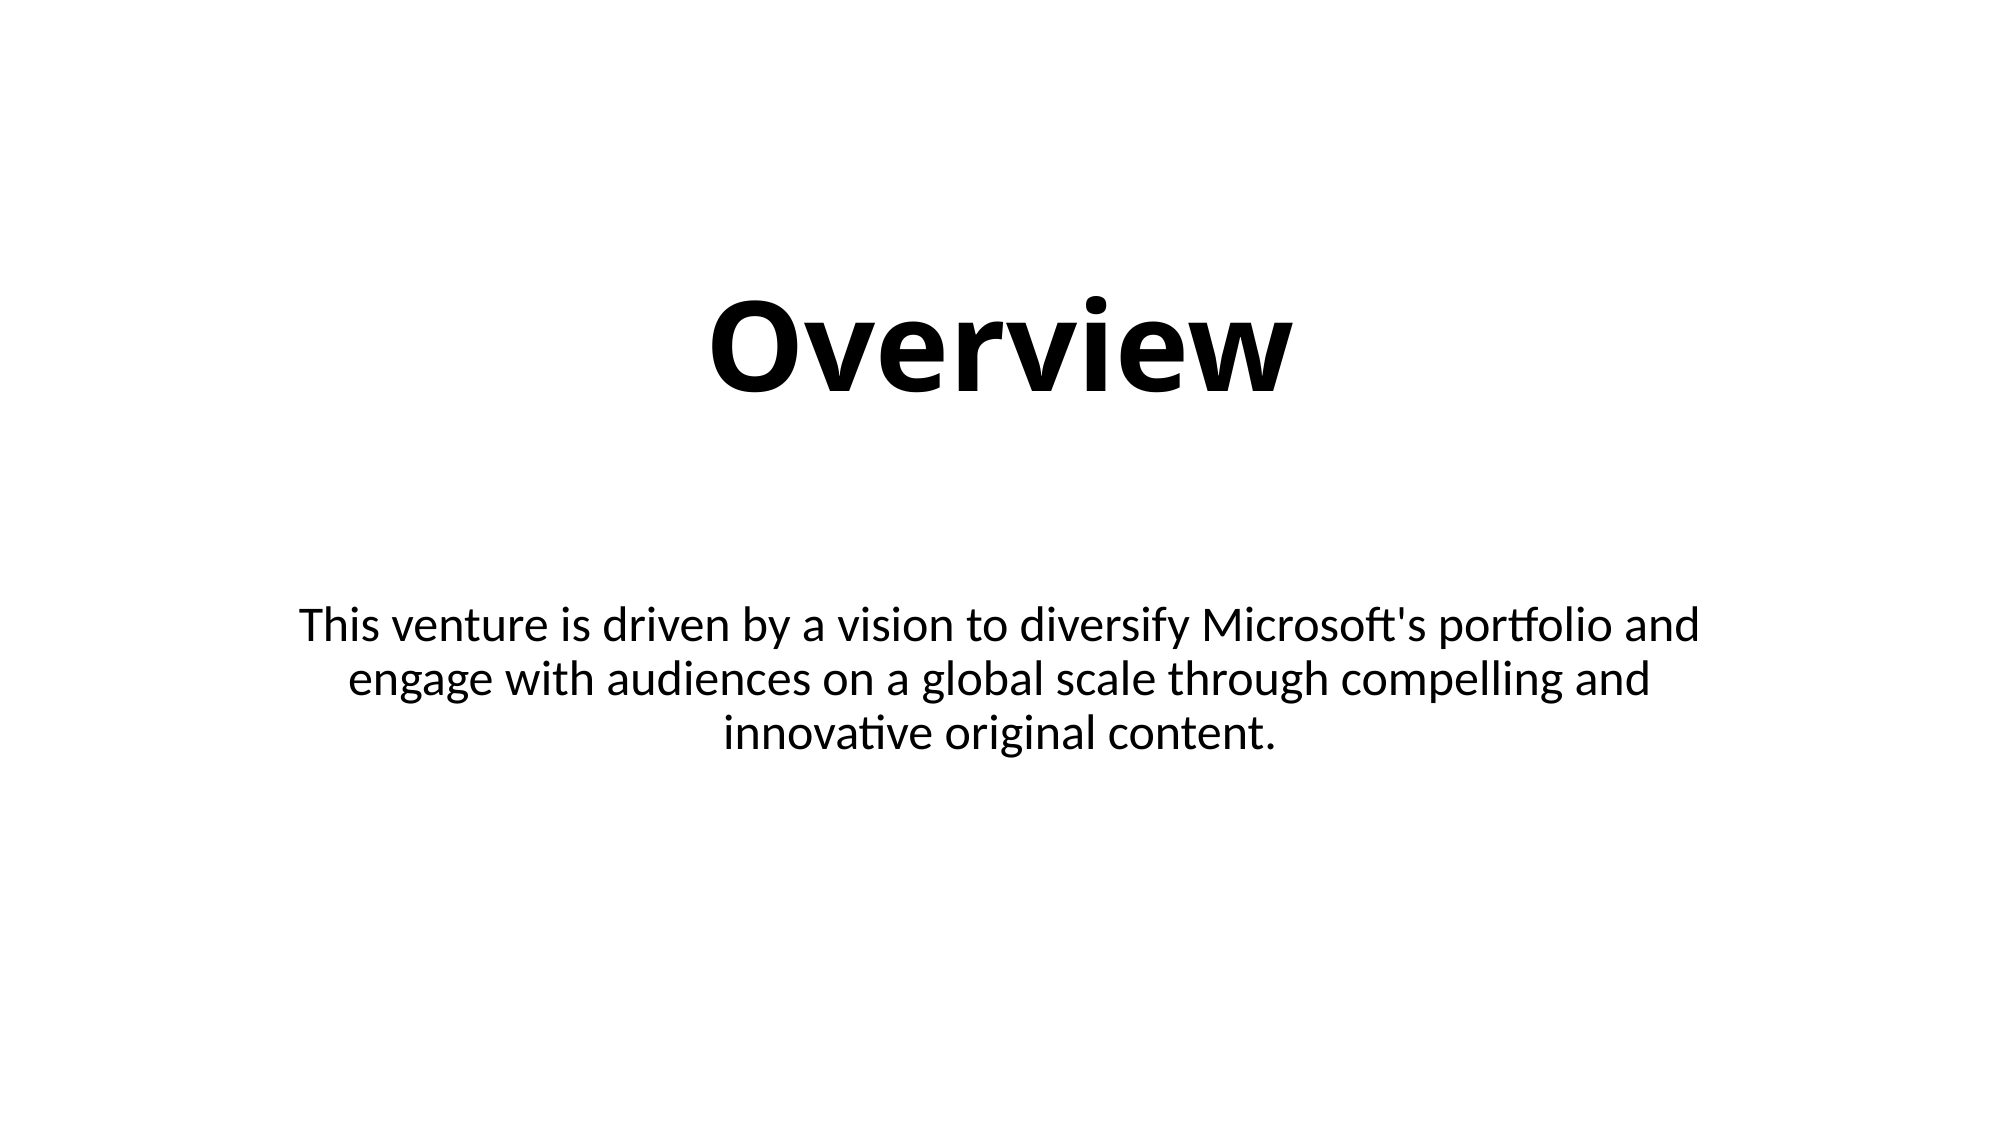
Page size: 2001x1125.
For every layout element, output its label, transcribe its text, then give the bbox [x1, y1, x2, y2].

title Overview [249, 184, 1750, 576]
subtitle This venture is driven by a vision to diversify Microsoft's portfolio and engage with audiences on a global scale through compelling and innovative original content. [249, 590, 1750, 863]
